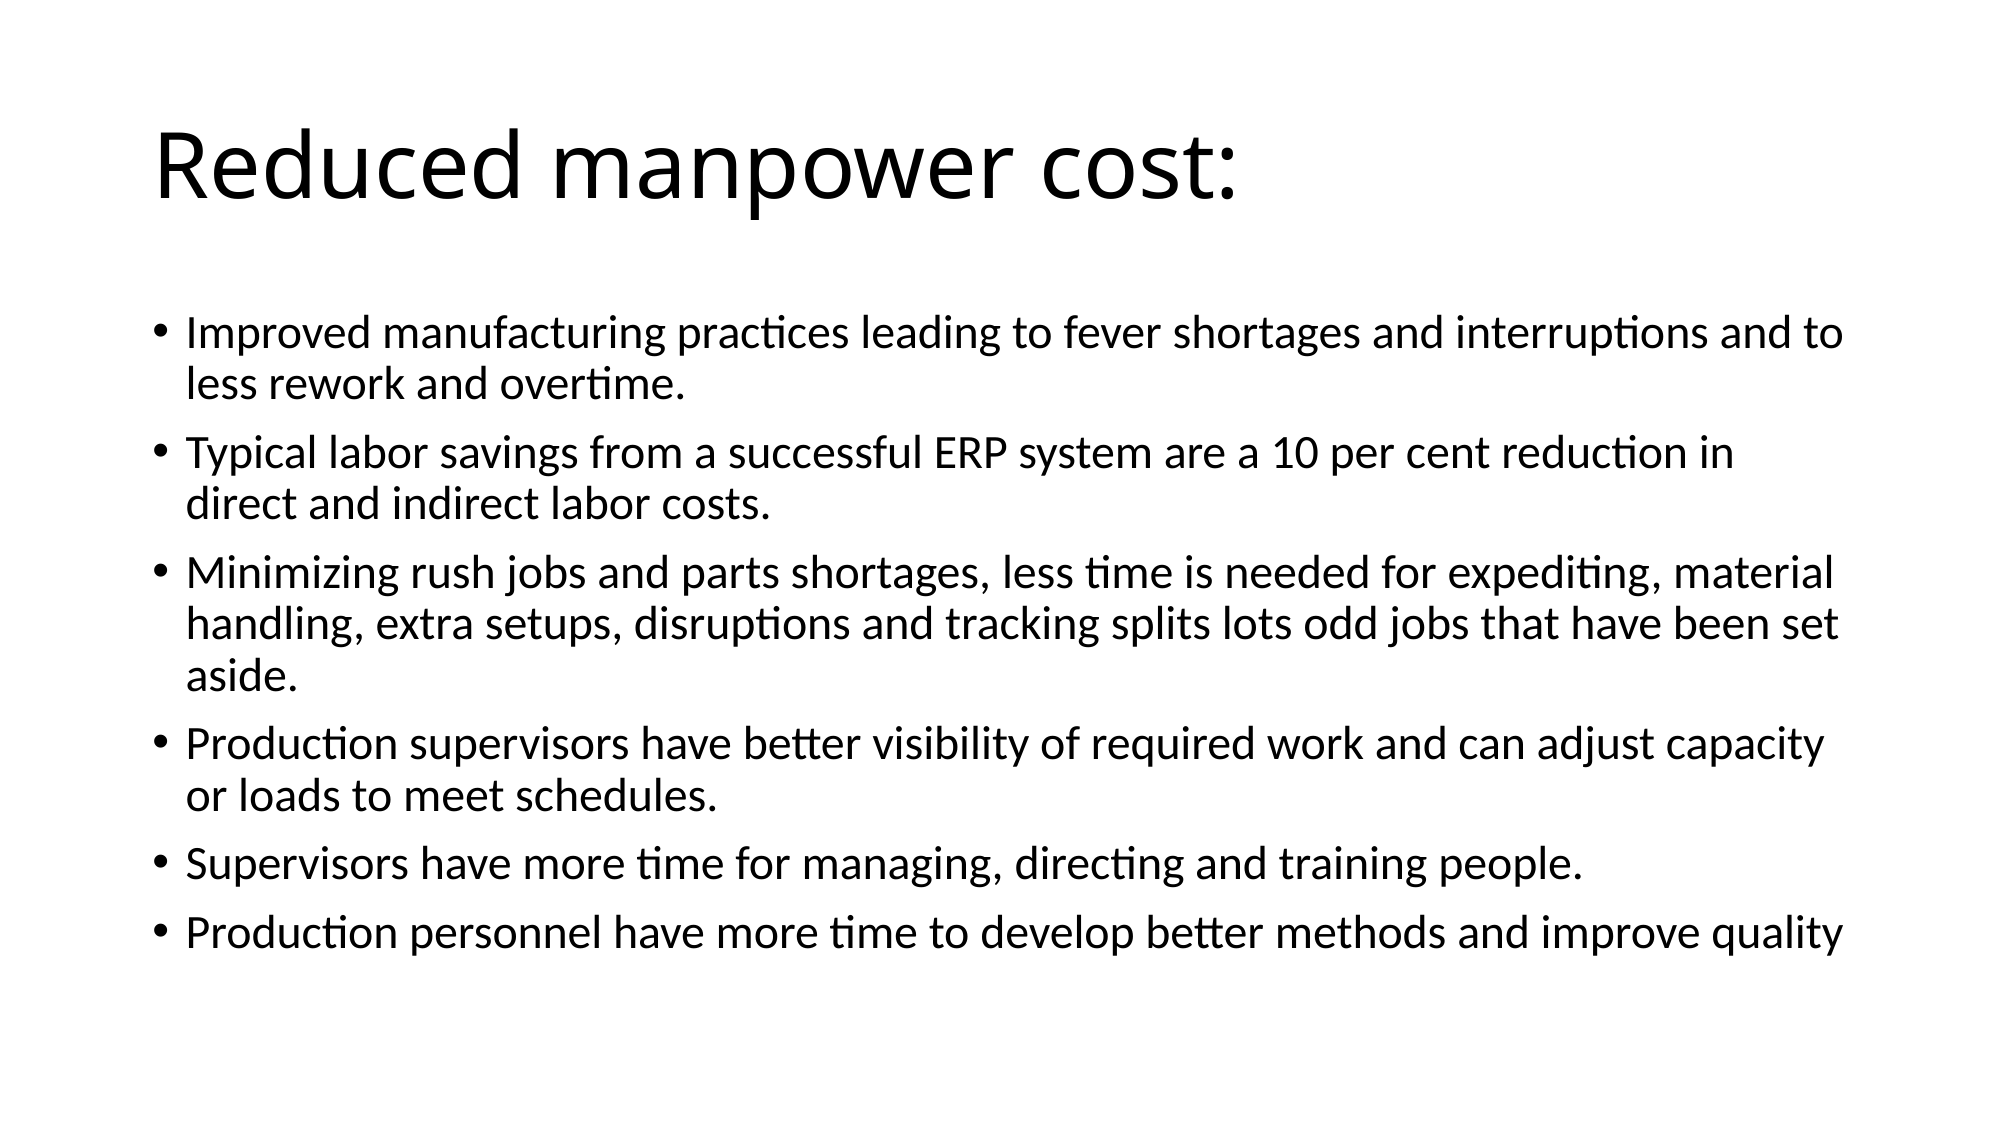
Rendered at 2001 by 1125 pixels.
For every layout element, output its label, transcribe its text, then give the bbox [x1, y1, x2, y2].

title Reduced manpower cost: [137, 59, 1863, 278]
list Improved manufacturing practices leading to fever shortages and interruptions and to less rework and overtime. Typical labor savings from a successful ERP system are a 10 per cent reduction in direct and indirect labor costs. Minimizing rush jobs and parts shortages, less time is needed for expediting, material handling, extra setups, disruptions and tracking splits lots odd jobs that have been set aside. Production supervisors have better visibility of required work and can adjust capacity or loads to meet schedules. Supervisors have more time for managing, directing and training people. Production personnel have more time to develop better methods and improve quality [137, 299, 1863, 1014]
